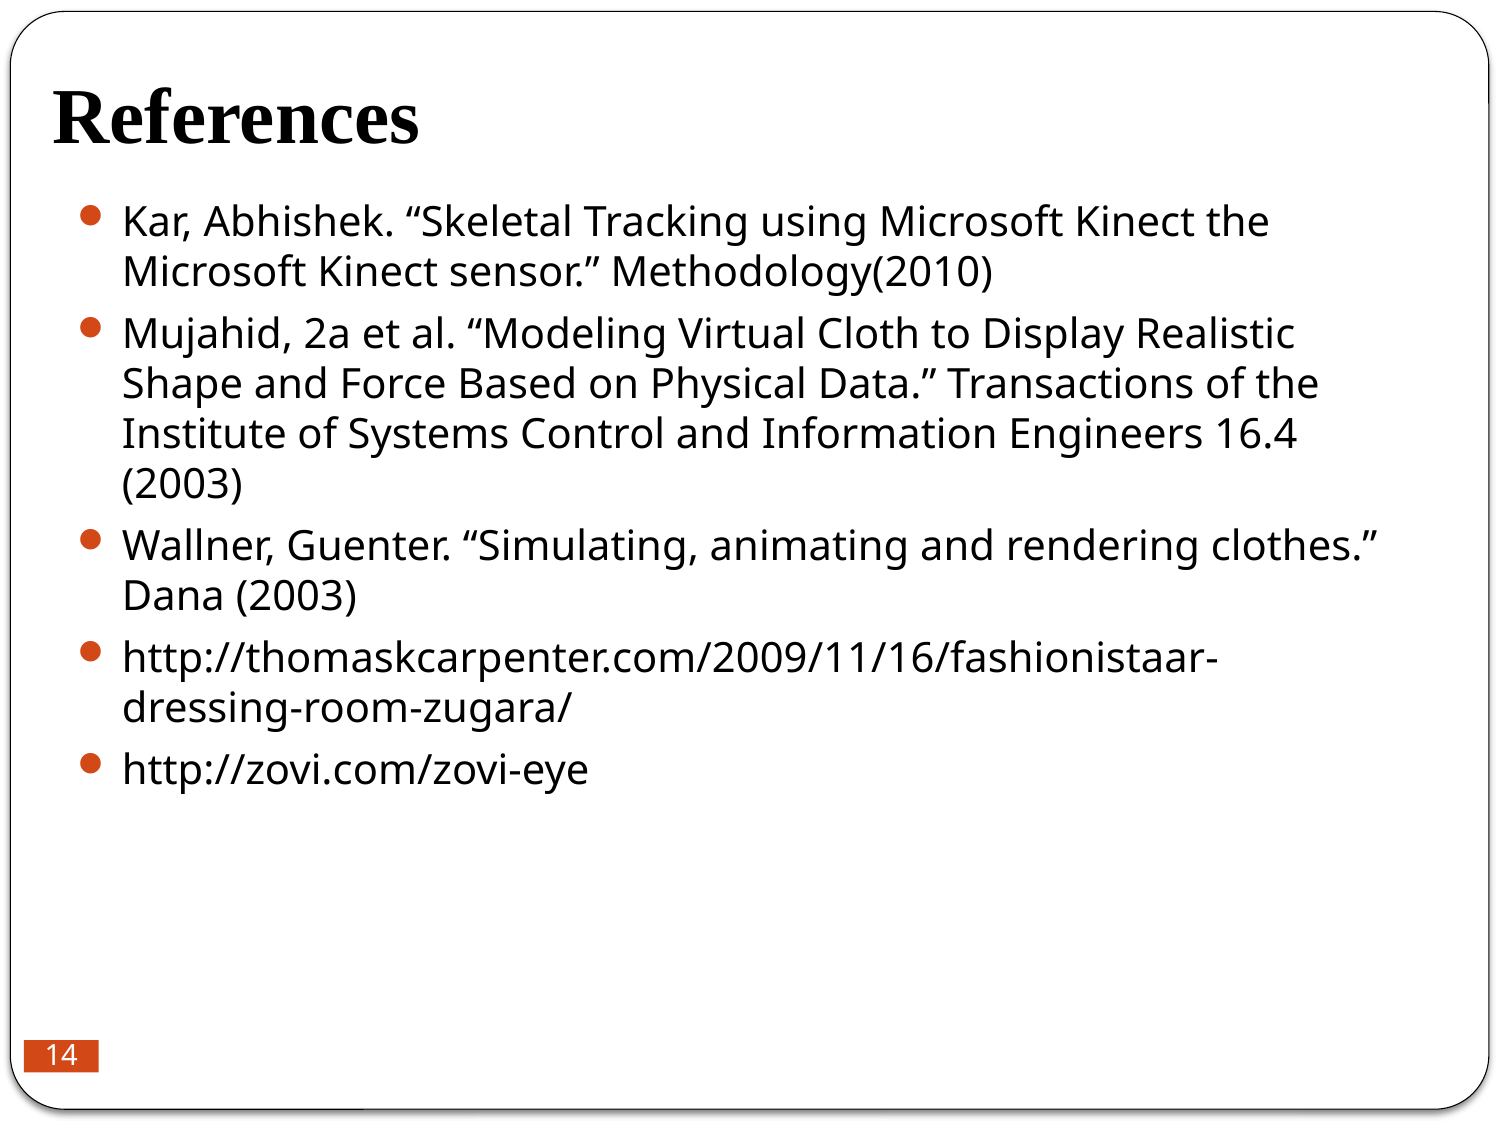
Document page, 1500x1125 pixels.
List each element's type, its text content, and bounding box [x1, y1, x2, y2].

text_box Kar, Abhishek. “Skeletal Tracking using Microsoft Kinect the Microsoft Kinect sensor.” Methodology(2010) Mujahid, 2a et al. “Modeling Virtual Cloth to Display Realistic Shape and Force Based on Physical Data.” Transactions of the Institute of Systems Control and Information Engineers 16.4 (2003) Wallner, Guenter. “Simulating, animating and rendering clothes.” Dana (2003) http://thomaskcarpenter.com/2009/11/16/fashionistaar-dressing-room-zugara/ http://zovi.com/zovi-eye [62, 187, 1400, 1050]
text_box References [37, 37, 1313, 175]
text_box 10 [23, 1040, 99, 1073]
